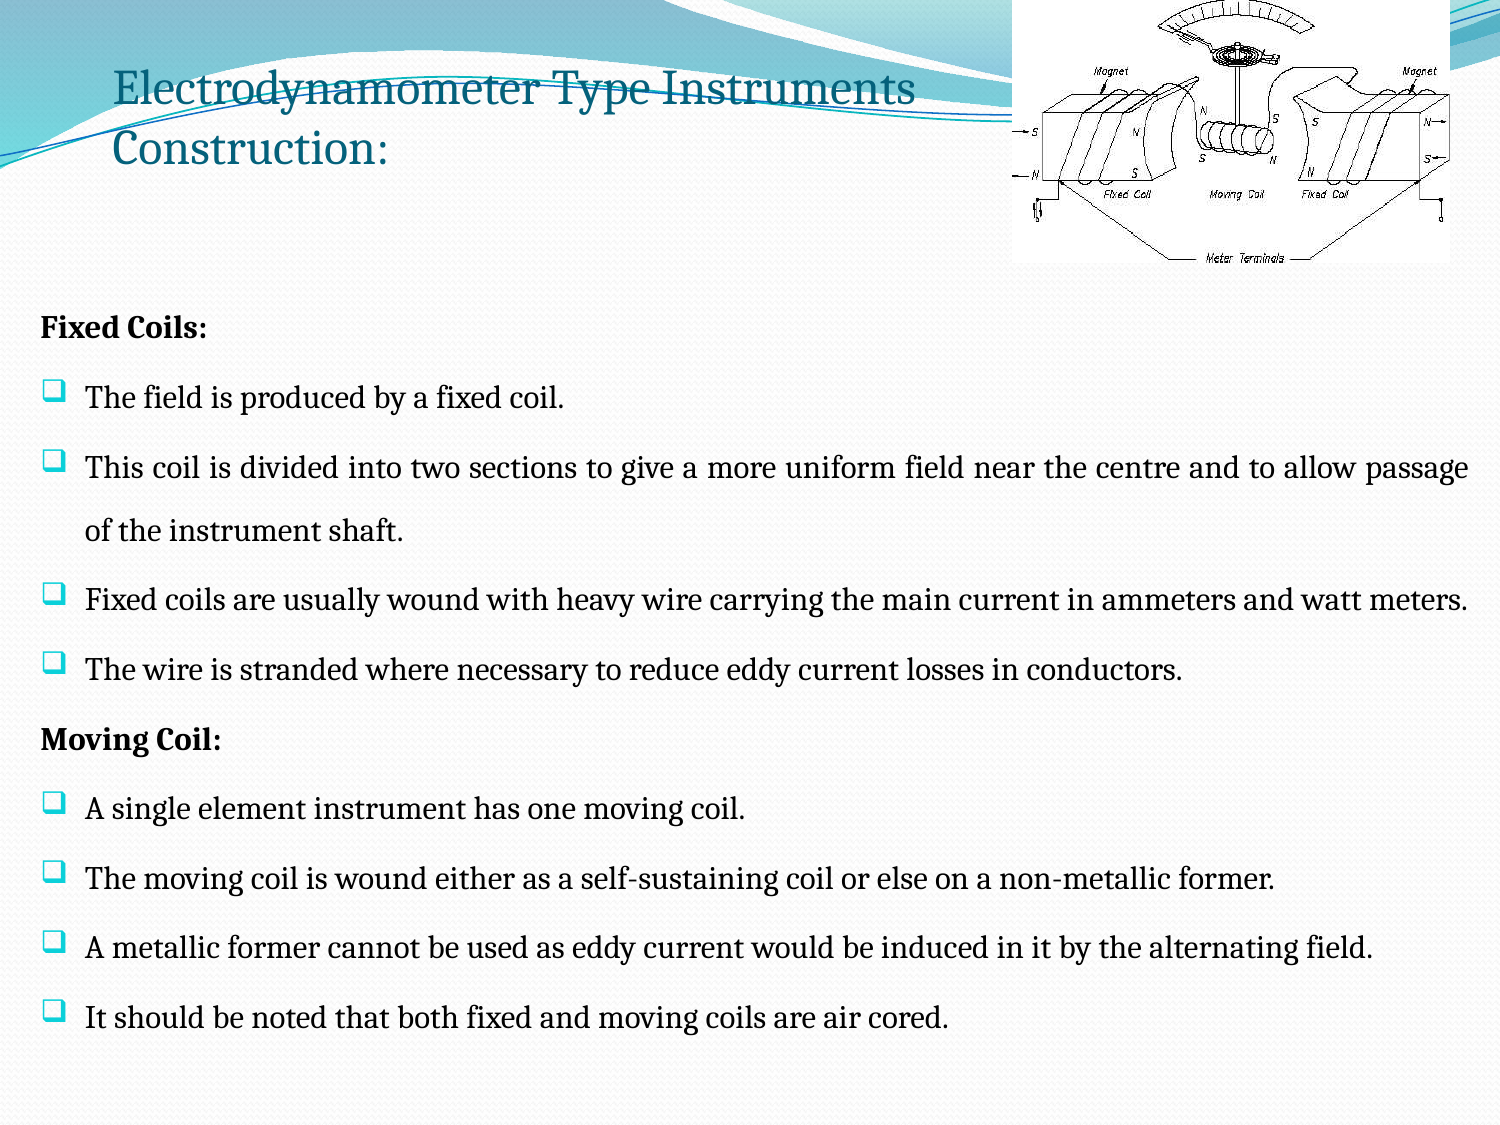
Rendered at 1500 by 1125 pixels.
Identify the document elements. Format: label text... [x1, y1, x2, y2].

title Electrodynamometer Type Instruments Construction: [112, 84, 1005, 175]
list Fixed Coils: The field is produced by a fixed coil. This coil is divided into two sections to give a more uniform field near the centre and to allow passage of the instrument shaft. Fixed coils are usually wound with heavy wire carrying the main current in ammeters and watt meters. The wire is stranded where necessary to reduce eddy current losses in conductors. Moving Coil: A single element instrument has one moving coil. The moving coil is wound either as a self-sustaining coil or else on a non-metallic former. A metallic former cannot be used as eddy current would be induced in it by the alternating field. It should be noted that both fixed and moving coils are air cored. [37, 275, 1475, 1100]
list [1012, 0, 1451, 263]
